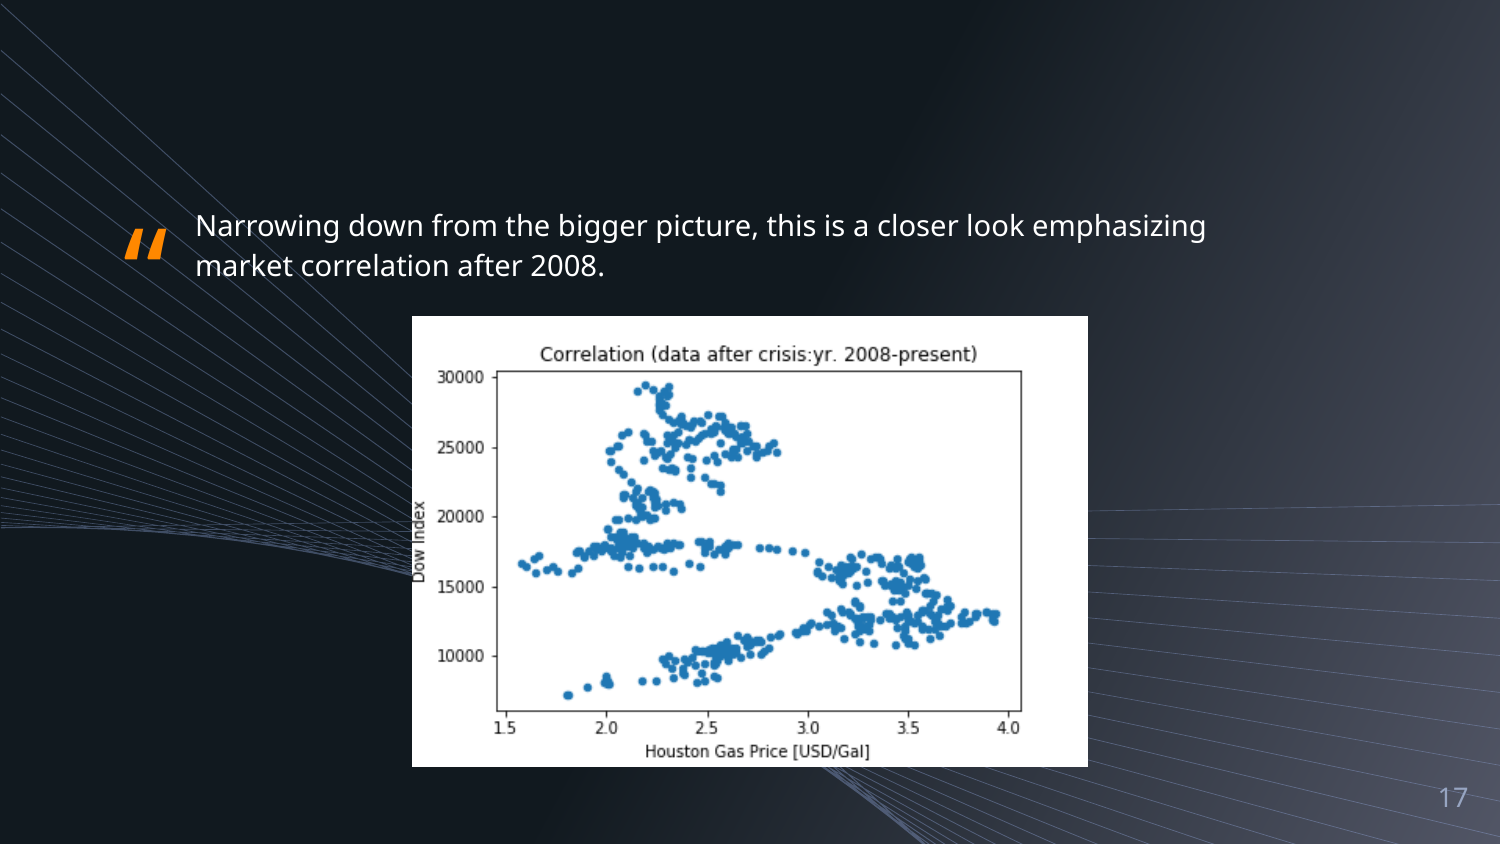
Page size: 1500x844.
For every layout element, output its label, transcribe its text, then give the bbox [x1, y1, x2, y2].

list Narrowing down from the bigger picture, this is a closer look emphasizing market correlation after 2008. [195, 202, 1305, 642]
picture [412, 316, 1088, 767]
slide_number ‹#› [1378, 766, 1469, 832]
